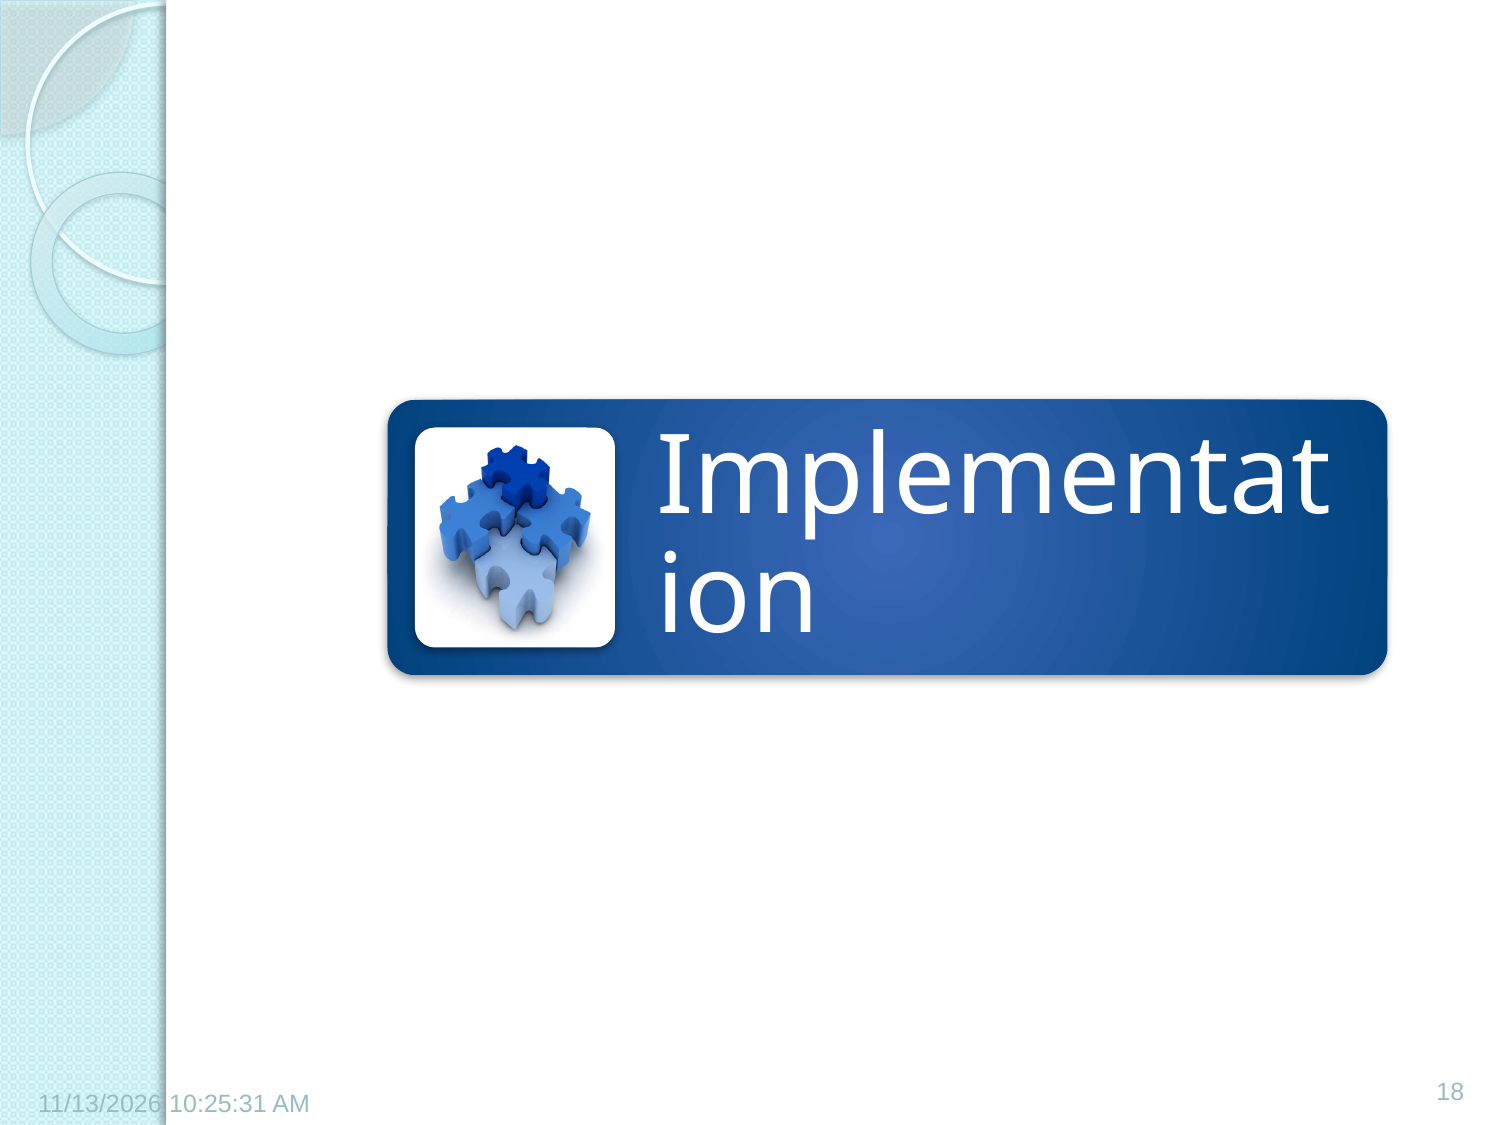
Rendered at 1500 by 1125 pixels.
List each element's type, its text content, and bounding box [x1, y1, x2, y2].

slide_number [0, 1087, 325, 1125]
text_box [387, 399, 1388, 676]
slide_number 18 [1413, 1034, 1488, 1113]
